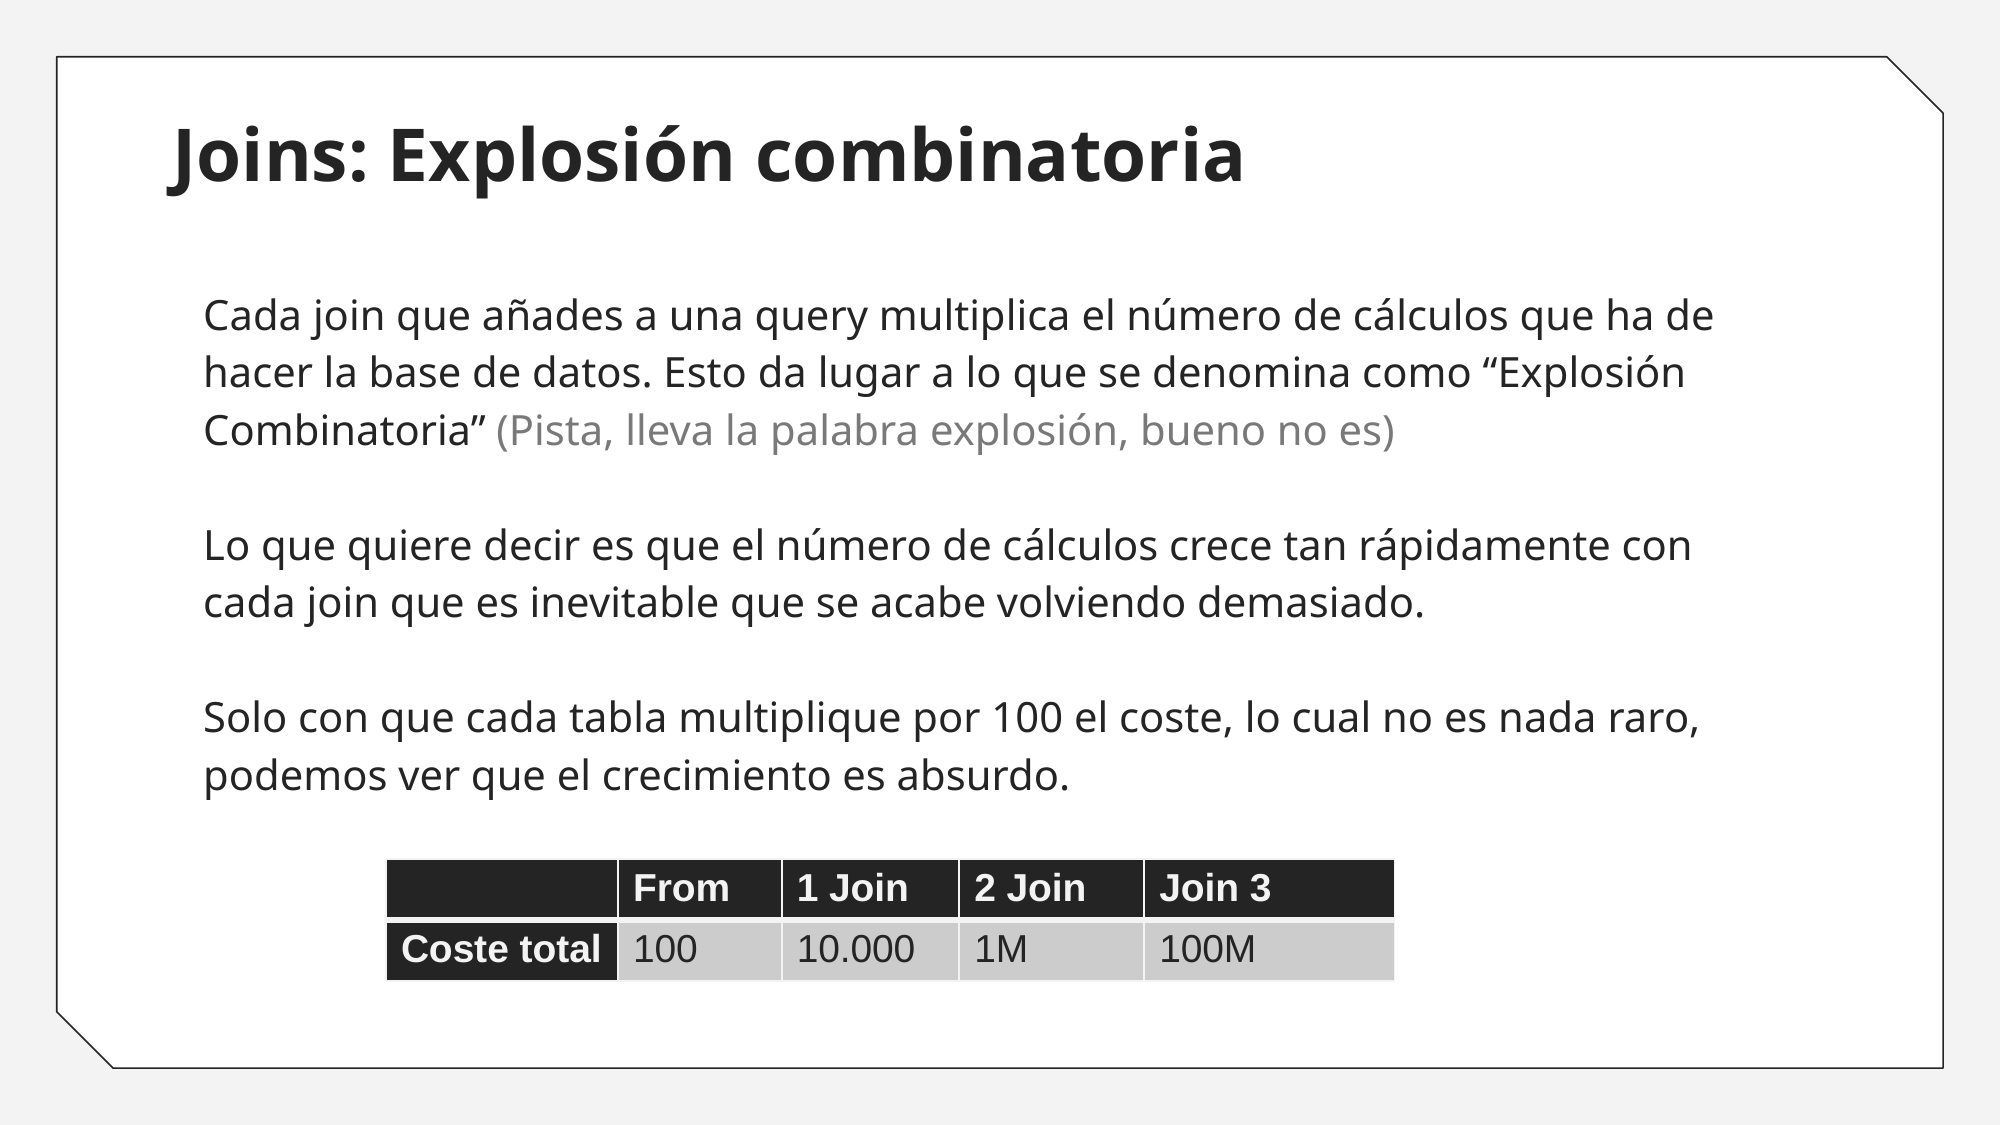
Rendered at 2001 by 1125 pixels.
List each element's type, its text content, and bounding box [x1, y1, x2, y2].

title Joins: Explosión combinatoria [157, 93, 1843, 220]
table_cell 100M [1145, 923, 1394, 980]
table_cell 1M [960, 923, 1143, 980]
table_header 2 Join [960, 860, 1143, 917]
table_cell 100 [619, 923, 781, 980]
table_header From [619, 860, 781, 917]
table_cell 10.000 [783, 923, 958, 980]
table_header [387, 860, 617, 917]
list Cada join que añades a una query multiplica el número de cálculos que ha de hacer la base de datos. Esto da lugar a lo que se denomina como “Explosión Combinatoria” (Pista, lleva la palabra explosión, bueno no es) Lo que quiere decir es que el número de cálculos crece tan rápidamente con cada join que es inevitable que se acabe volviendo demasiado. Solo con que cada tabla multiplique por 100 el coste, lo cual no es nada raro, podemos ver que el crecimiento es absurdo. [157, 265, 1735, 1014]
table_cell Coste total [387, 923, 617, 980]
table_header Join 3 [1145, 860, 1394, 917]
table_header 1 Join [783, 860, 958, 917]
